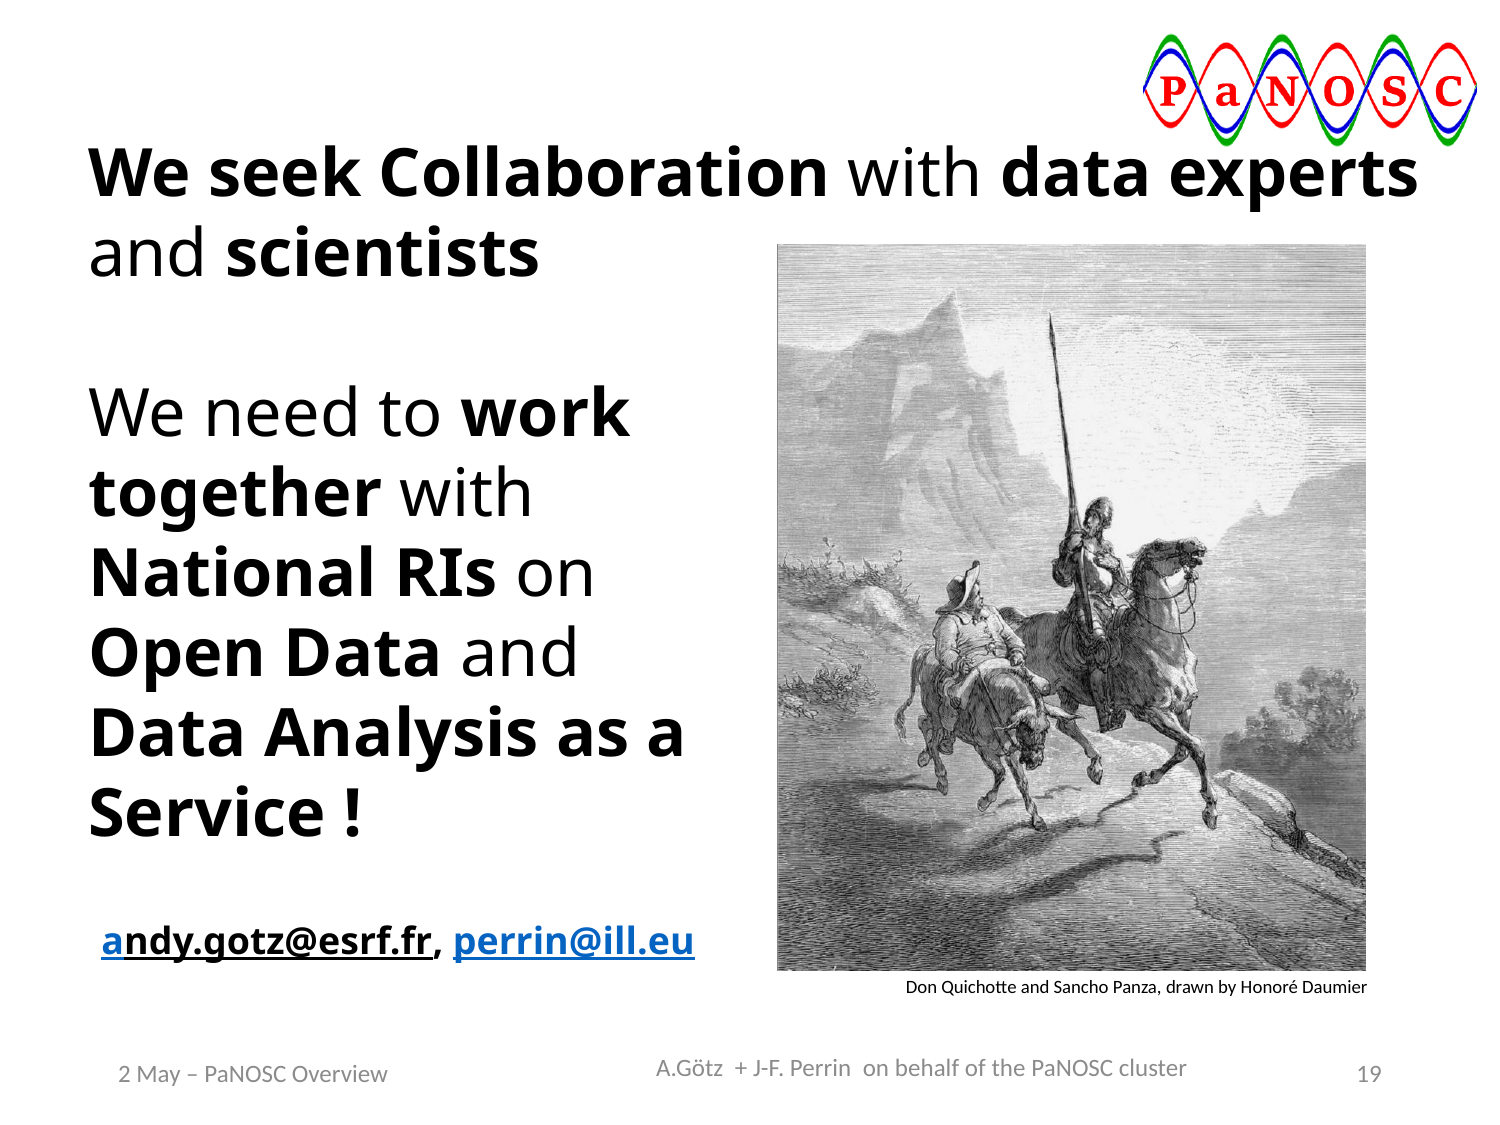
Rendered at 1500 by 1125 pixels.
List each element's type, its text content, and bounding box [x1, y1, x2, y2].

picture [1143, 29, 1477, 151]
text_box andy.gotz@esrf.fr, perrin@ill.eu [86, 909, 720, 976]
slide_number 19 [1304, 1042, 1397, 1103]
text_box Don Quichotte and Sancho Panza, drawn by Honoré Daumier [886, 964, 1383, 1006]
picture [777, 244, 1366, 971]
text_box We seek Collaboration with data experts and scientists We need to work together with National RIs on Open Data and Data Analysis as a Service ! [73, 122, 1435, 1037]
footer A.Götz + J-F. Perrin on behalf of the PaNOSC cluster [554, 1036, 1290, 1097]
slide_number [103, 1042, 555, 1103]
